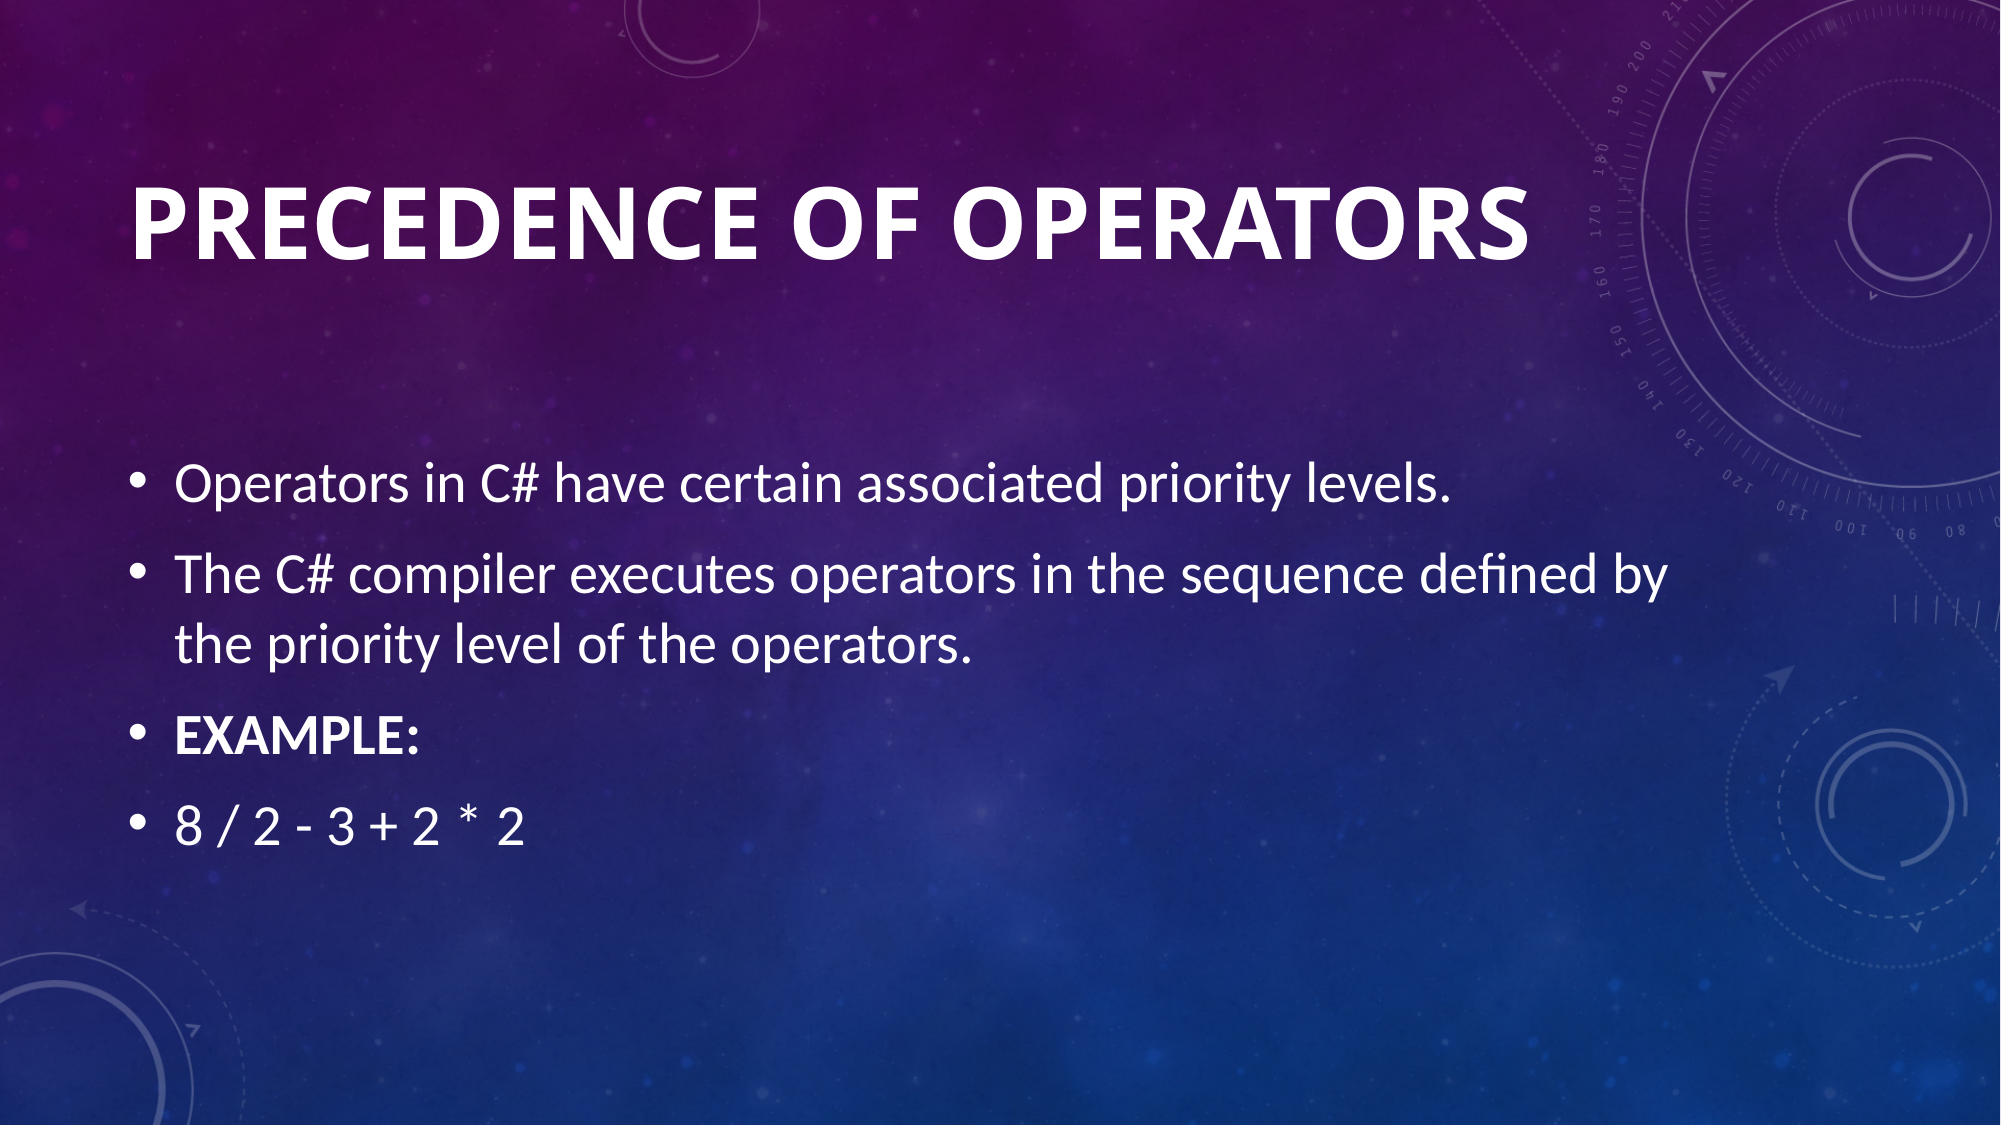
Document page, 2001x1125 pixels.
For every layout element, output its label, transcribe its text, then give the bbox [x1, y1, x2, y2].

list Operators in C# have certain associated priority levels. The C# compiler executes operators in the sequence defined by the priority level of the operators. EXAMPLE: 8 / 2 - 3 + 2 * 2 [112, 351, 1775, 950]
picture [0, 0, 2001, 1125]
title PRECEDENCE OF OPERATORS [112, 99, 1775, 339]
